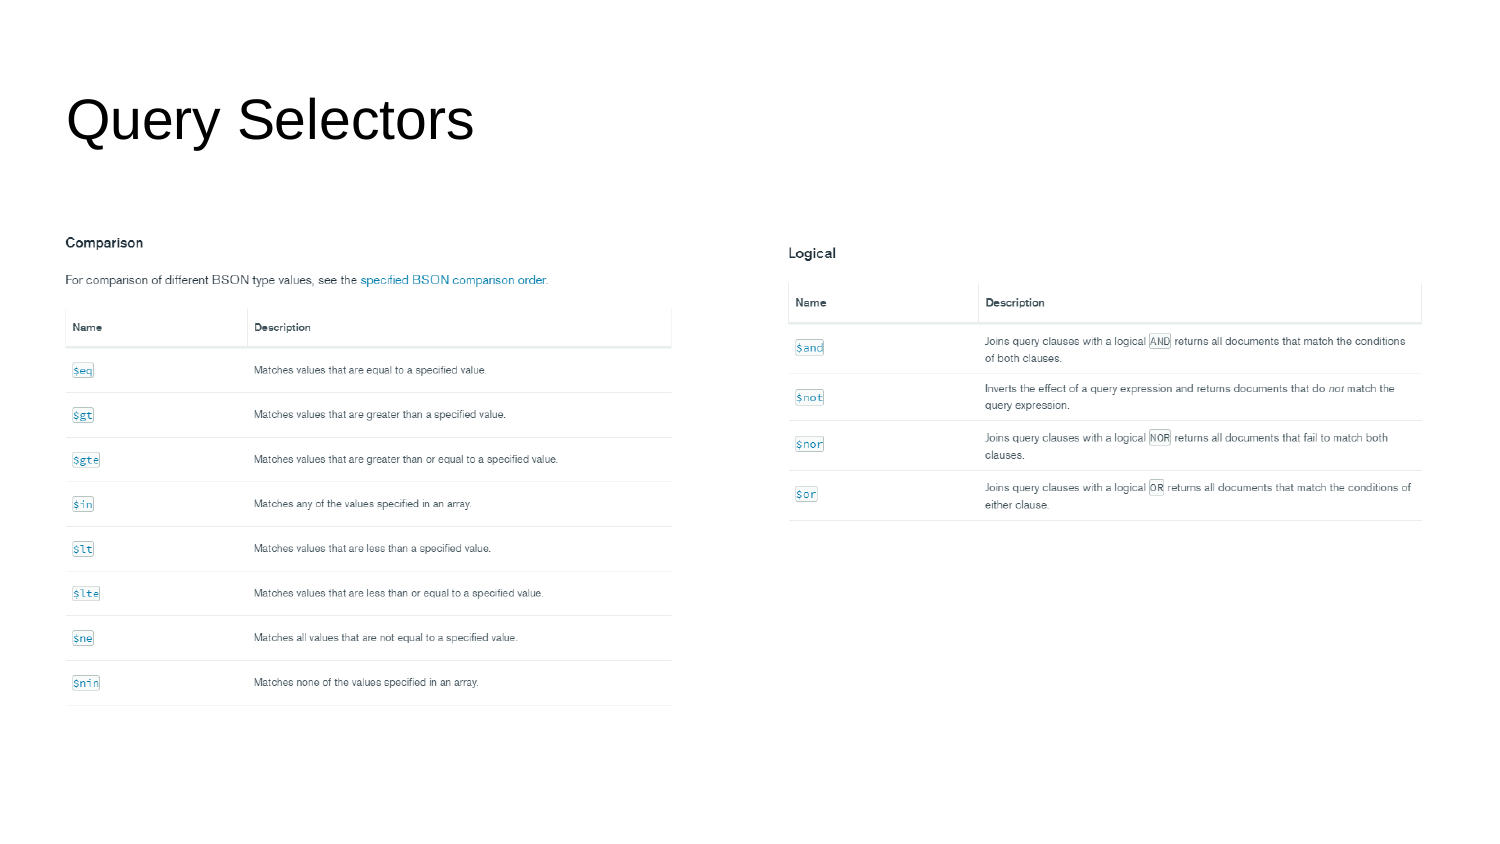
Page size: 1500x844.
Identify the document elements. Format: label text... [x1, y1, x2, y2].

picture [50, 229, 704, 720]
title Query Selectors [51, 72, 1449, 167]
picture [772, 229, 1456, 540]
